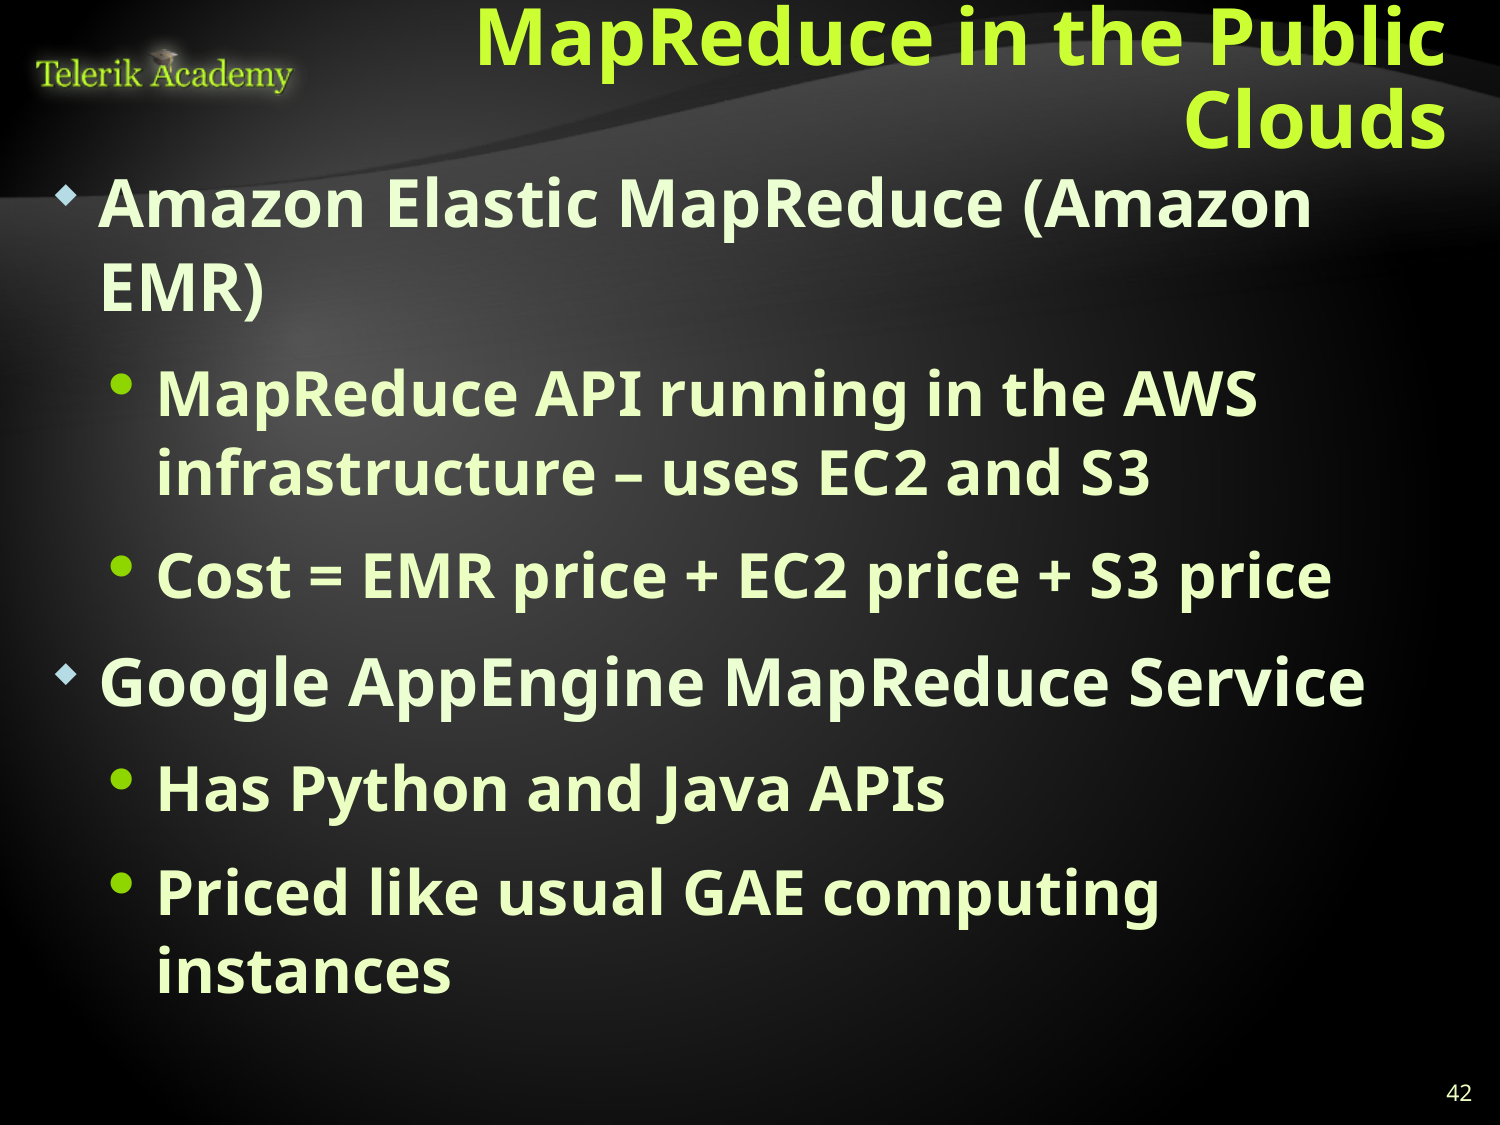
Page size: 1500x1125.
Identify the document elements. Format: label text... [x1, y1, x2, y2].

list Amazon Elastic MapReduce (Amazon EMR) MapReduce API running in the AWS infrastructure – uses EC2 and S3 Cost = EMR price + EC2 price + S3 price Google AppEngine MapReduce Service Has Python and Java APIs Priced like usual GAE computing instances [37, 149, 1463, 1100]
title MapReduce in the Public Clouds [300, 12, 1463, 149]
picture [0, 0, 1500, 1125]
slide_number 42 [1412, 1074, 1488, 1113]
